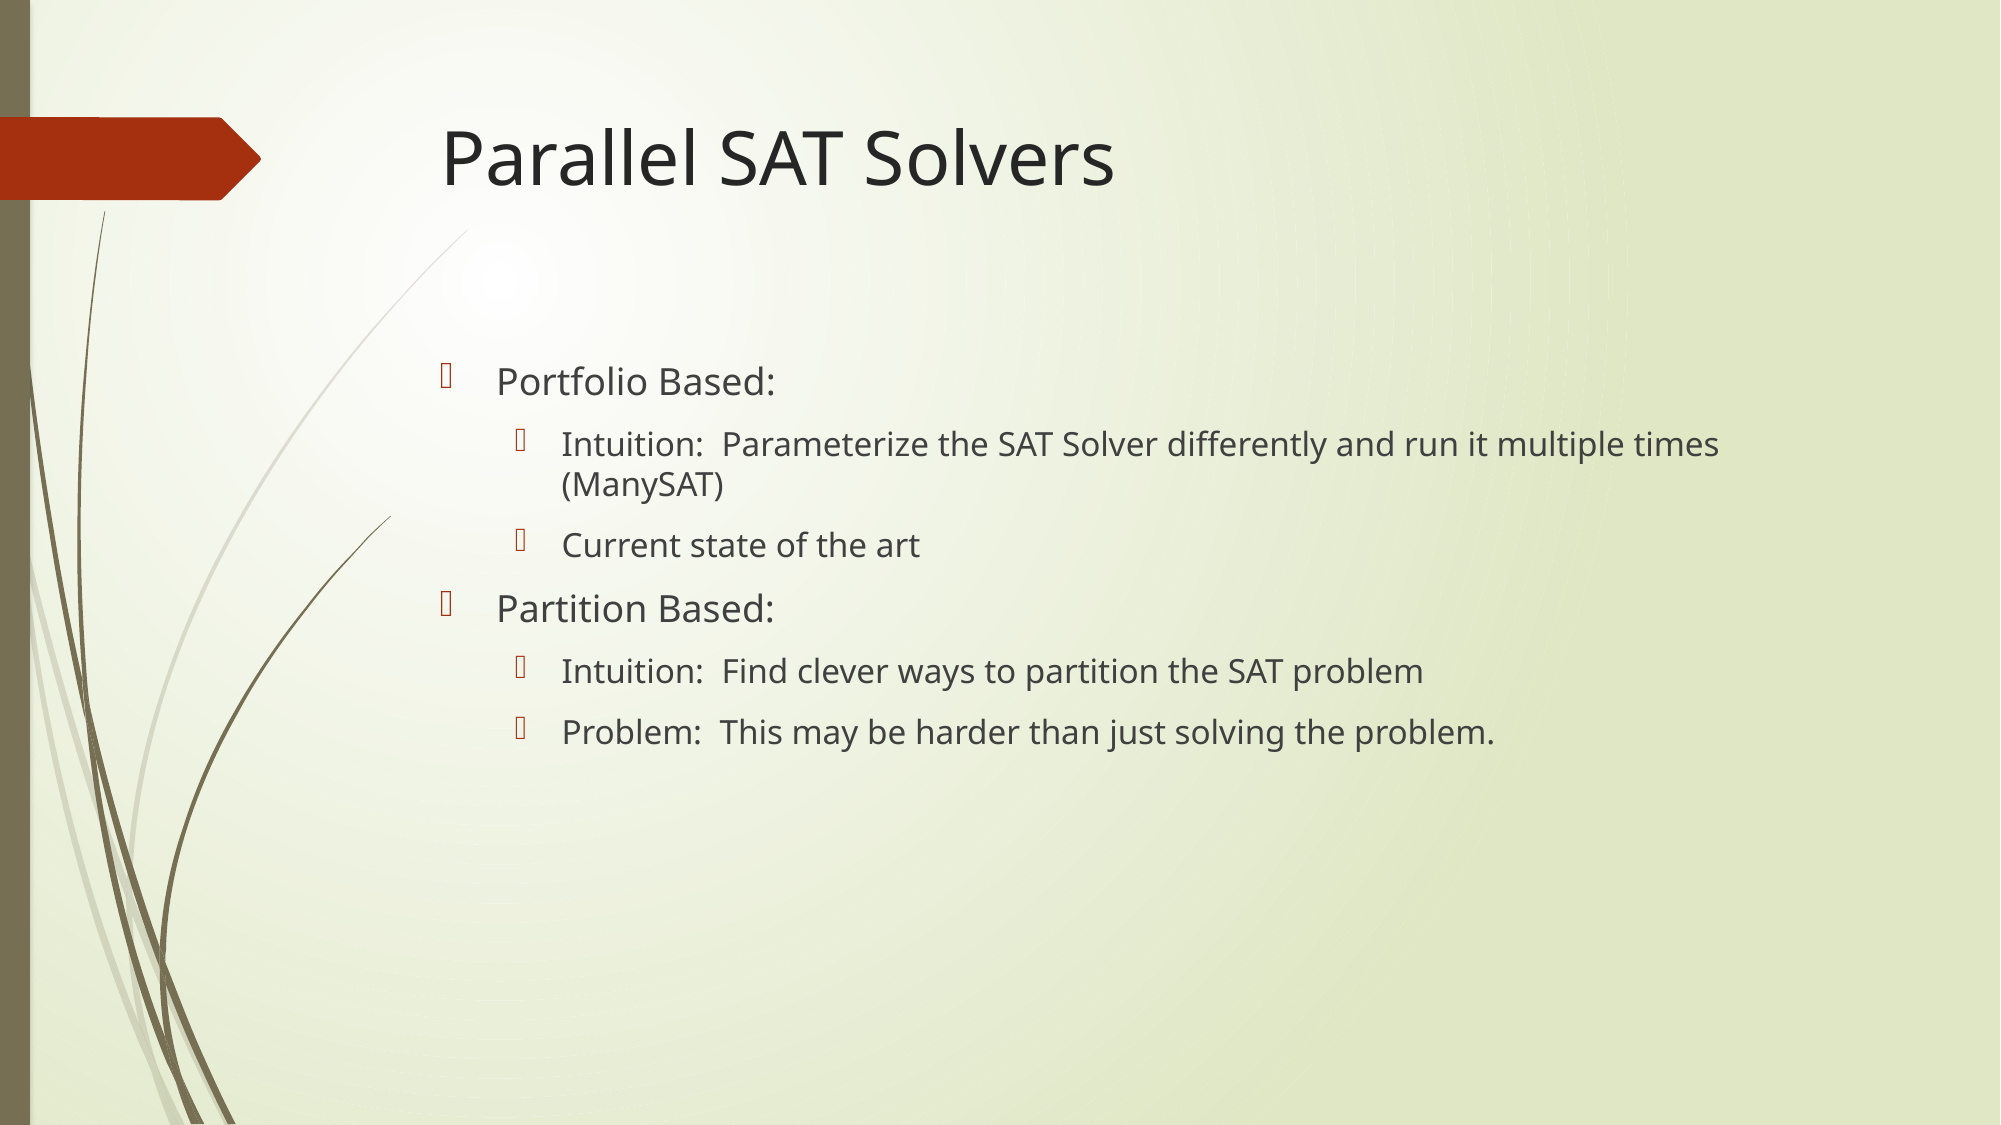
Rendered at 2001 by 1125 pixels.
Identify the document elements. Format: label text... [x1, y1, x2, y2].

title Parallel SAT Solvers [425, 102, 1888, 313]
list Portfolio Based: Intuition: Parameterize the SAT Solver differently and run it multiple times (ManySAT) Current state of the art Partition Based: Intuition: Find clever ways to partition the SAT problem Problem: This may be harder than just solving the problem. [424, 350, 1888, 970]
